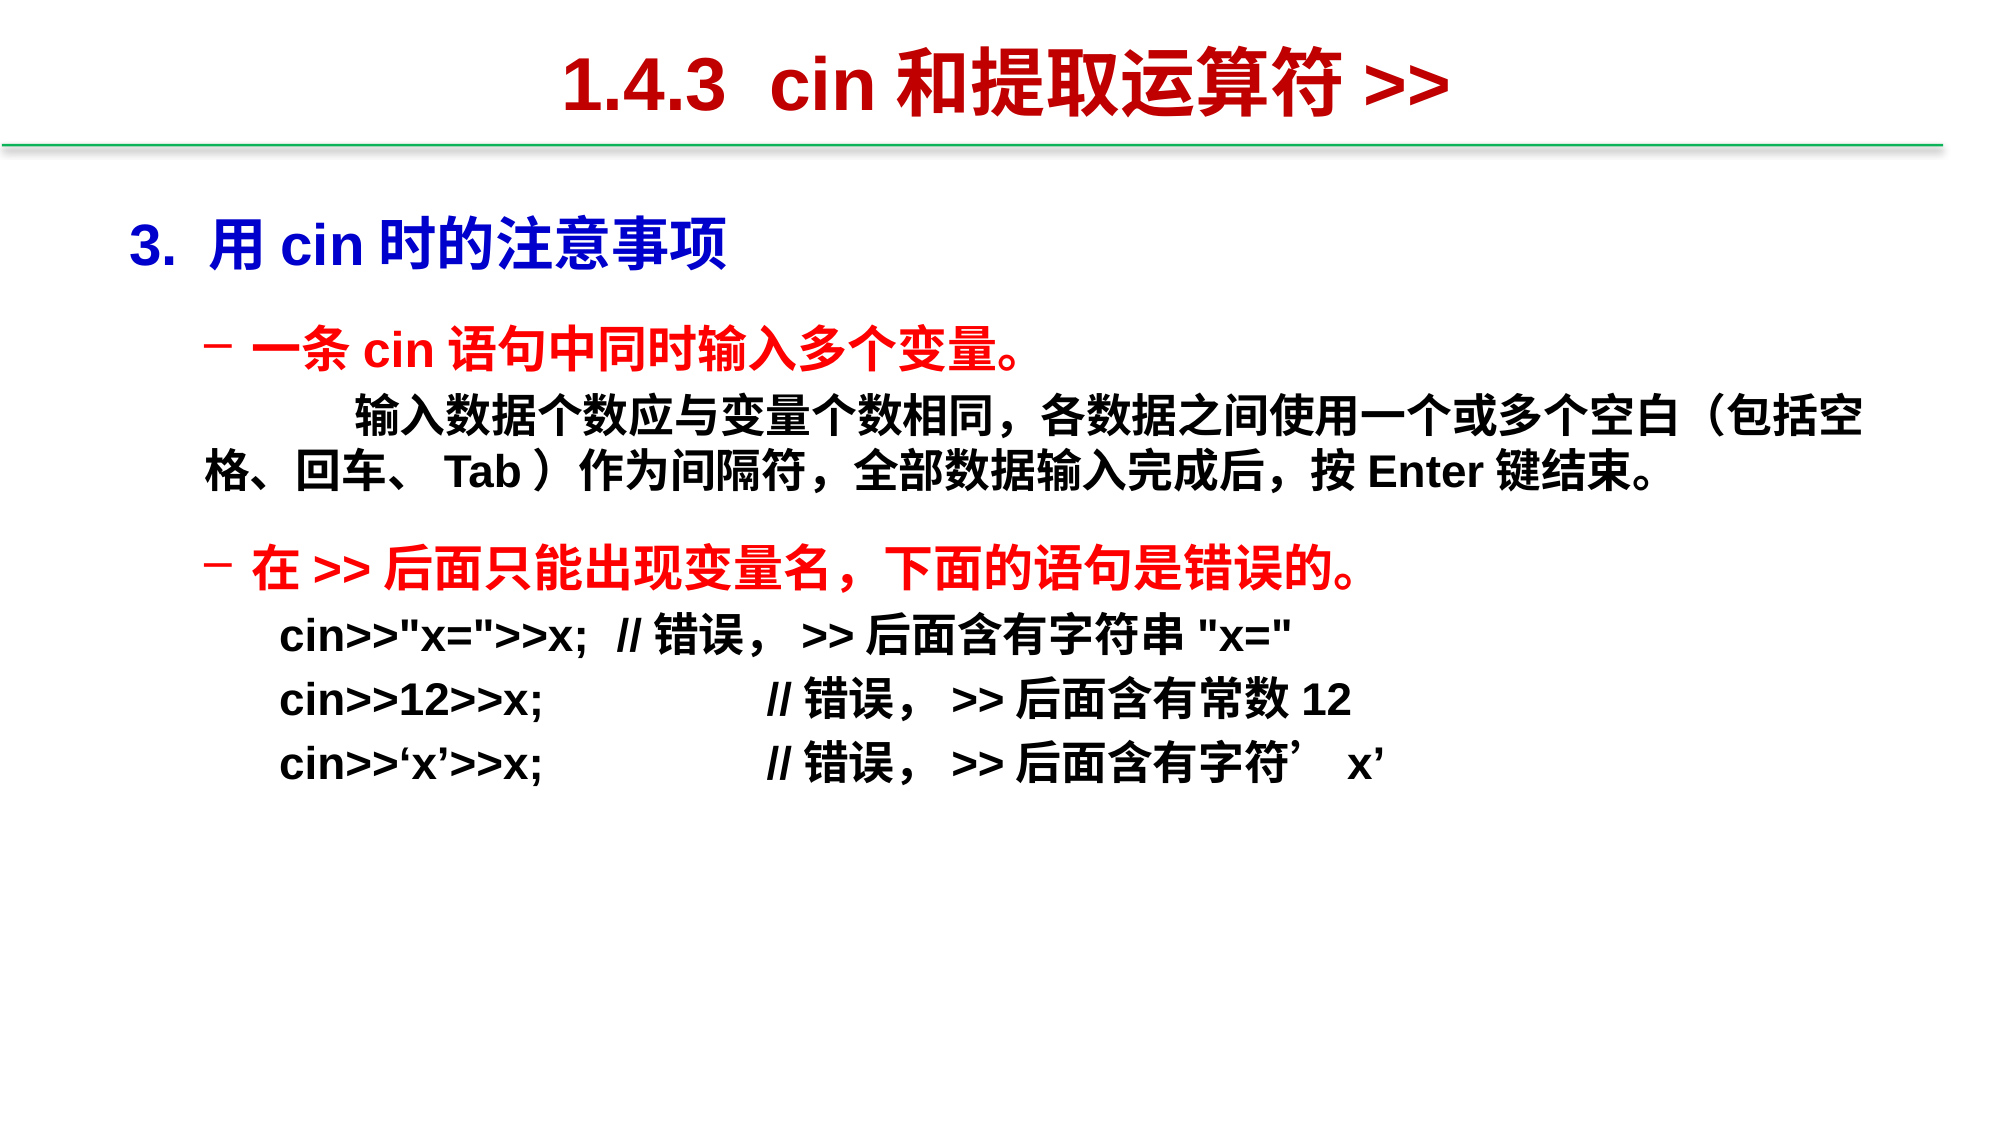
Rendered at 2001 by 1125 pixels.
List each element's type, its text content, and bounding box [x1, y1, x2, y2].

title 1.4.3 cin和提取运算符>> [389, 0, 1623, 162]
list 3. 用cin时的注意事项 一条cin语句中同时输入多个变量。 输入数据个数应与变量个数相同，各数据之间使用一个或多个空白（包括空格、回车、Tab）作为间隔符，全部数据输入完成后，按Enter键结束。 在>>后面只能出现变量名，下面的语句是错误的。 cin>>"x=">>x; //错误，>>后面含有字符串"x=" cin>>12>>x; //错误，>>后面含有常数12 cin>>‘x’>>x; //错误，>>后面含有字符’x’ [114, 200, 1886, 882]
